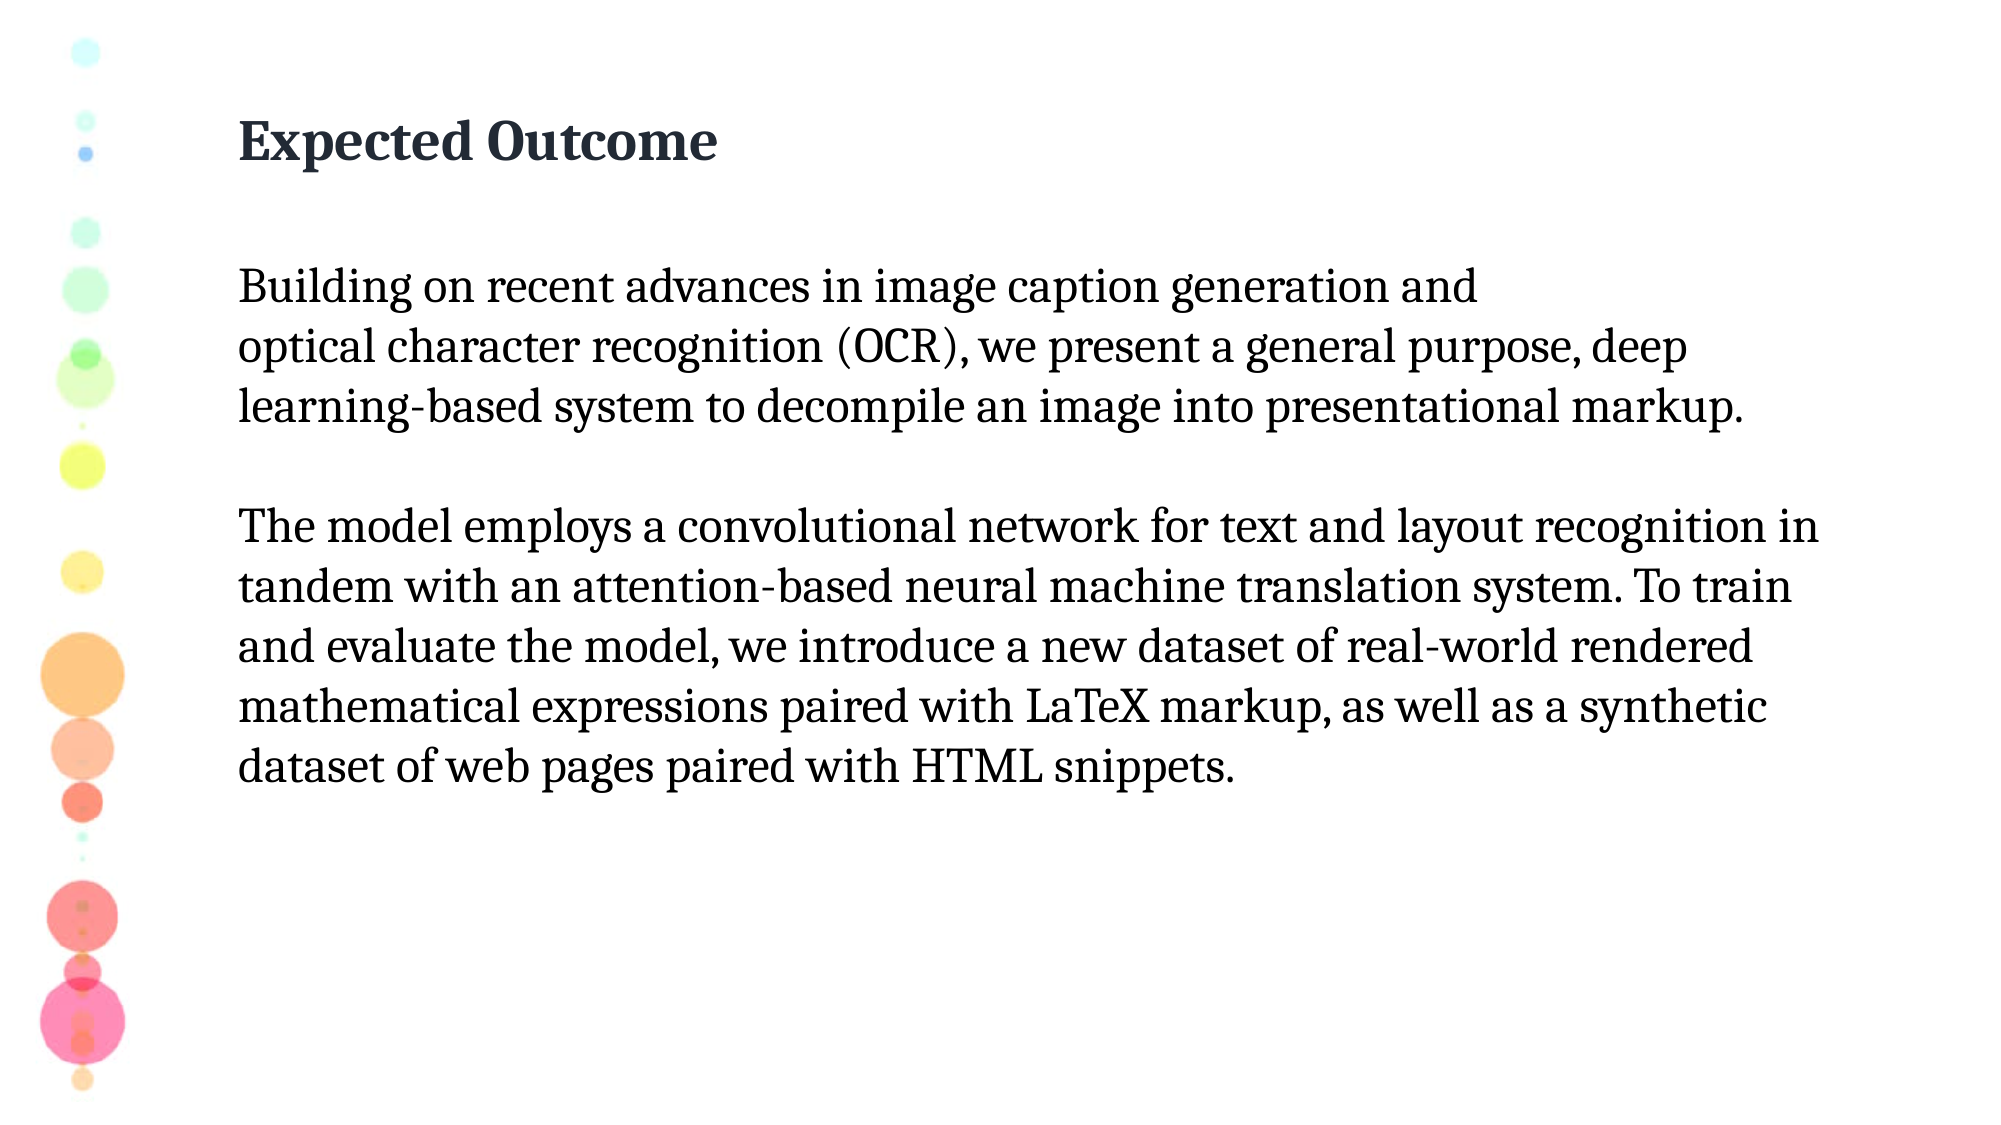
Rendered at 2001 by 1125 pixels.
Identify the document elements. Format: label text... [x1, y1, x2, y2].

text_box Expected Outcome [223, 95, 765, 180]
text_box Building on recent advances in image caption generation and optical character recognition (OCR), we present a general purpose, deep learning-based system to decompile an image into presentational markup. The model employs a convolutional network for text and layout recognition in tandem with an attention-based neural machine translation system. To train and evaluate the model, we introduce a new dataset of real-world rendered mathematical expressions paired with LaTeX markup, as well as a synthetic dataset of web pages paired with HTML snippets. [223, 244, 1847, 860]
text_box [33, 24, 136, 1102]
